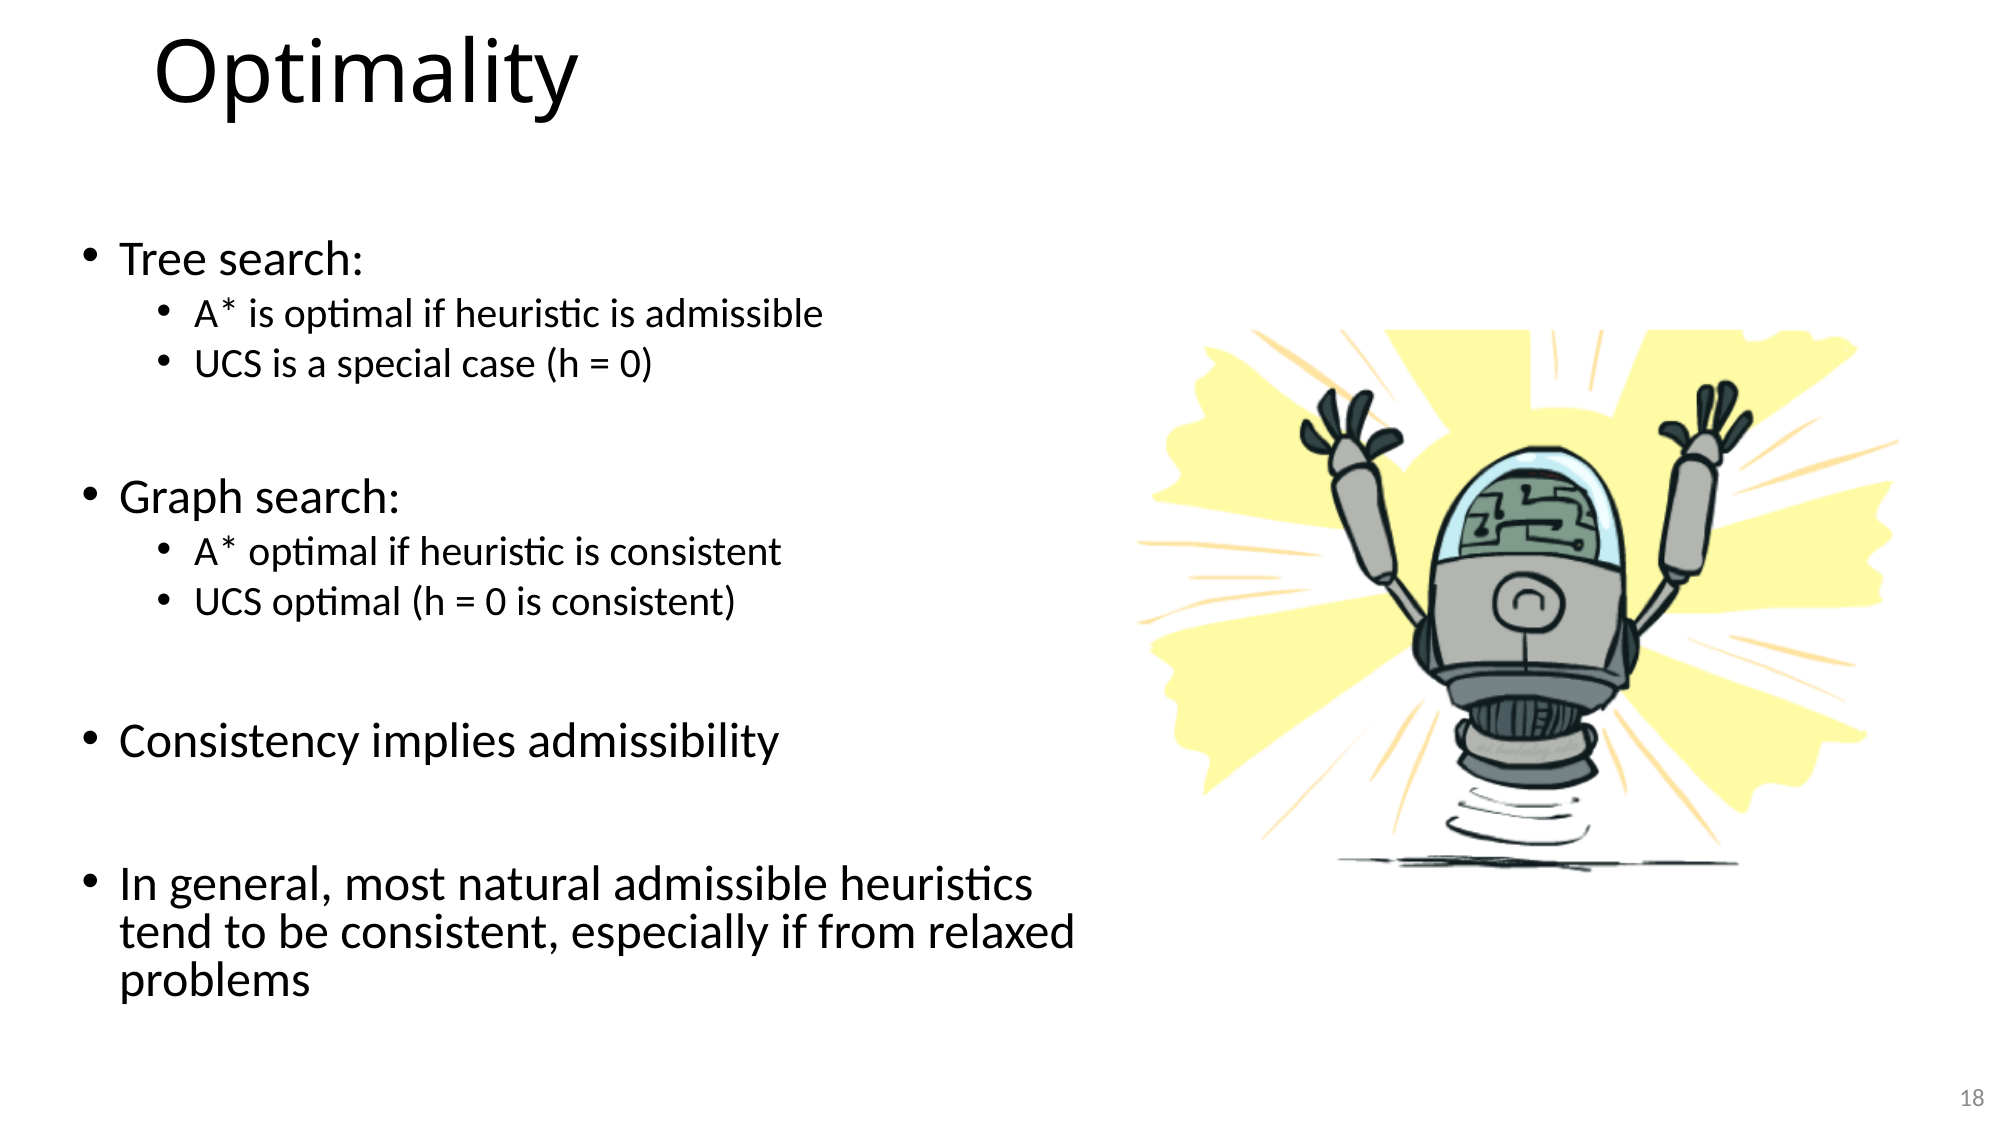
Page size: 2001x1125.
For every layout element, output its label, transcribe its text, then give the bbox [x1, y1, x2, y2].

slide_number 18 [1910, 1067, 2000, 1125]
picture [1125, 329, 1900, 888]
list Tree search: A* is optimal if heuristic is admissible UCS is a special case (h = 0) Graph search: A* optimal if heuristic is consistent UCS optimal (h = 0 is consistent) Consistency implies admissibility In general, most natural admissible heuristics tend to be consistent, especially if from relaxed problems [66, 229, 1113, 1005]
title Optimality [137, 19, 1863, 130]
